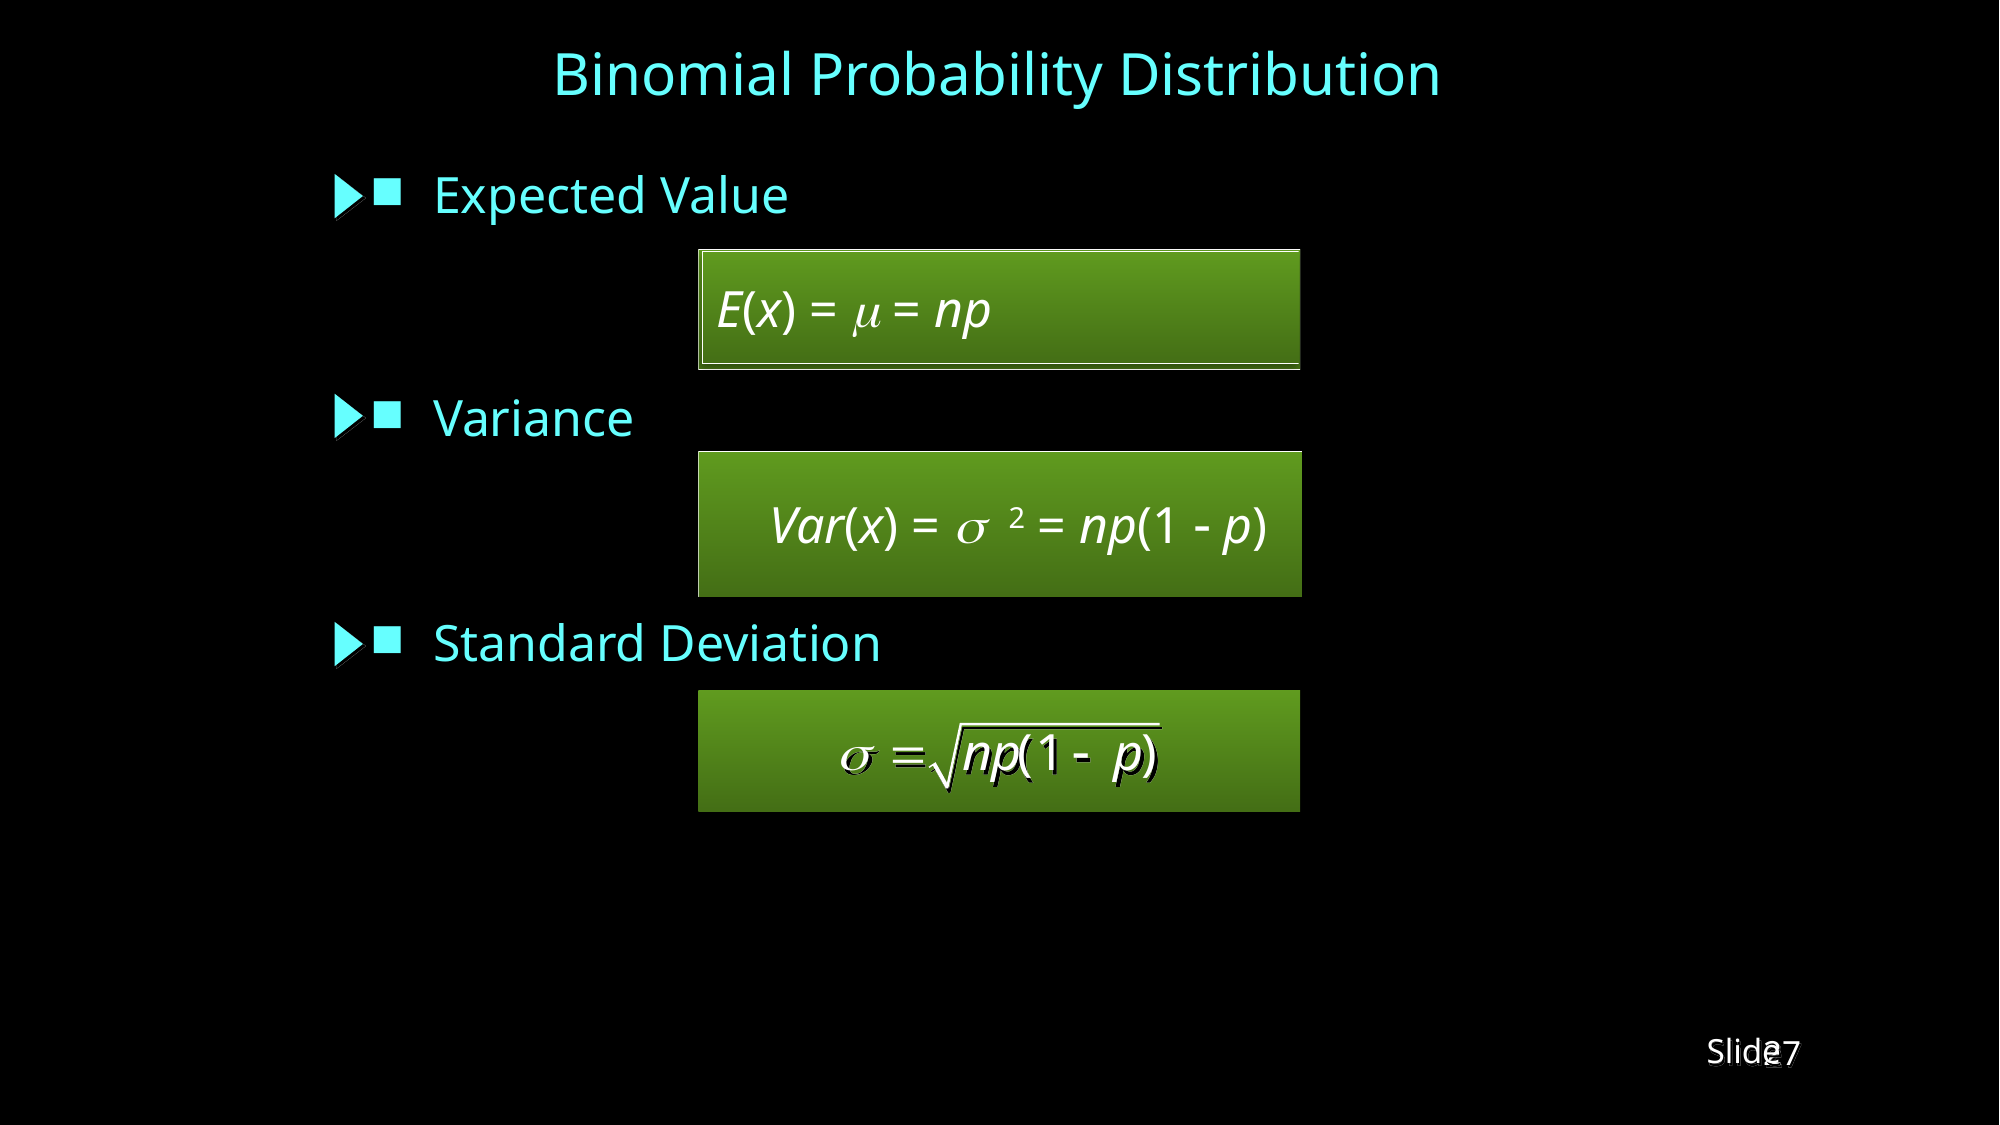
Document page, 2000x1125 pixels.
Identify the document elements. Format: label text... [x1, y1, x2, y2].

text_box Variance [361, 379, 1372, 455]
text_box Var(x) =  2 = np(1 - p) [698, 455, 1302, 597]
title Binomial Probability Distribution [359, 21, 1636, 123]
text_box Expected Value [362, 156, 1369, 244]
text_box [335, 176, 362, 217]
text_box Standard Deviation [362, 604, 1450, 689]
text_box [698, 690, 1301, 812]
text_box [335, 623, 362, 665]
text_box [335, 395, 361, 436]
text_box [698, 248, 1301, 370]
